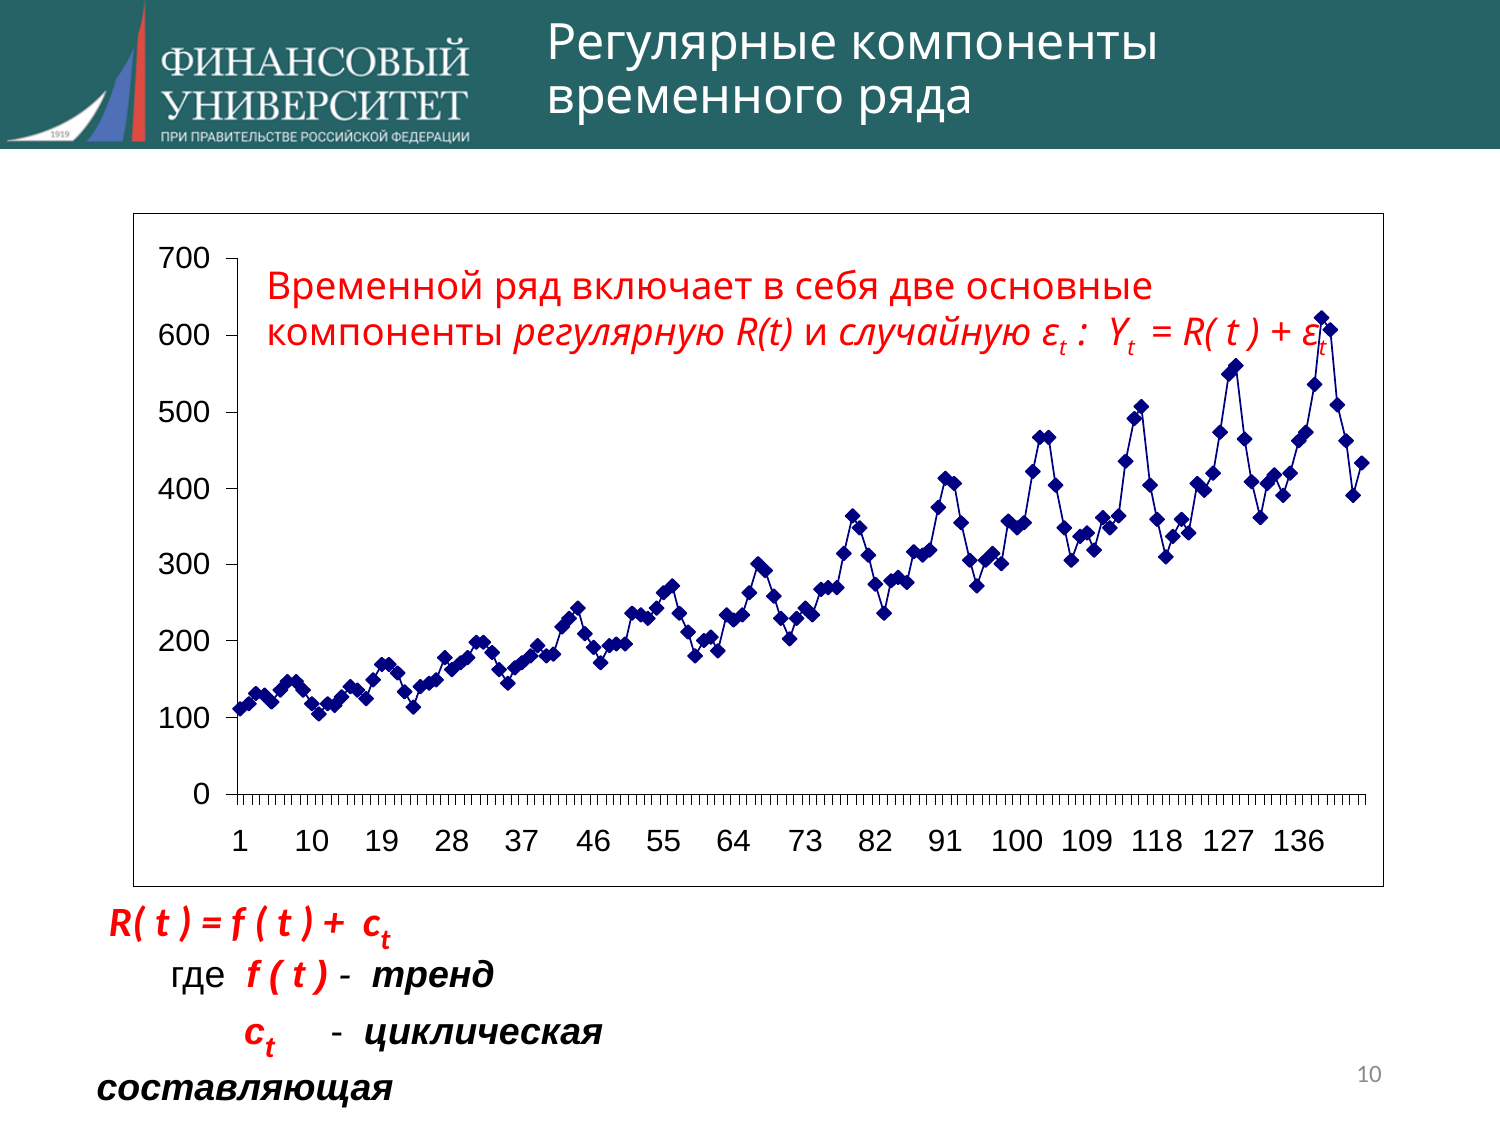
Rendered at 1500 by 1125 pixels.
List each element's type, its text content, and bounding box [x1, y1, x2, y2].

text_box где f ( t ) - тренд ct - циклическая составляющая [81, 964, 863, 1093]
picture [0, 0, 1500, 149]
slide_number 10 [1059, 1042, 1397, 1103]
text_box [121, 201, 1397, 899]
text_box R( t ) = f ( t ) + ct [94, 879, 473, 964]
title Регулярные компоненты временного ряда [531, 20, 1479, 120]
